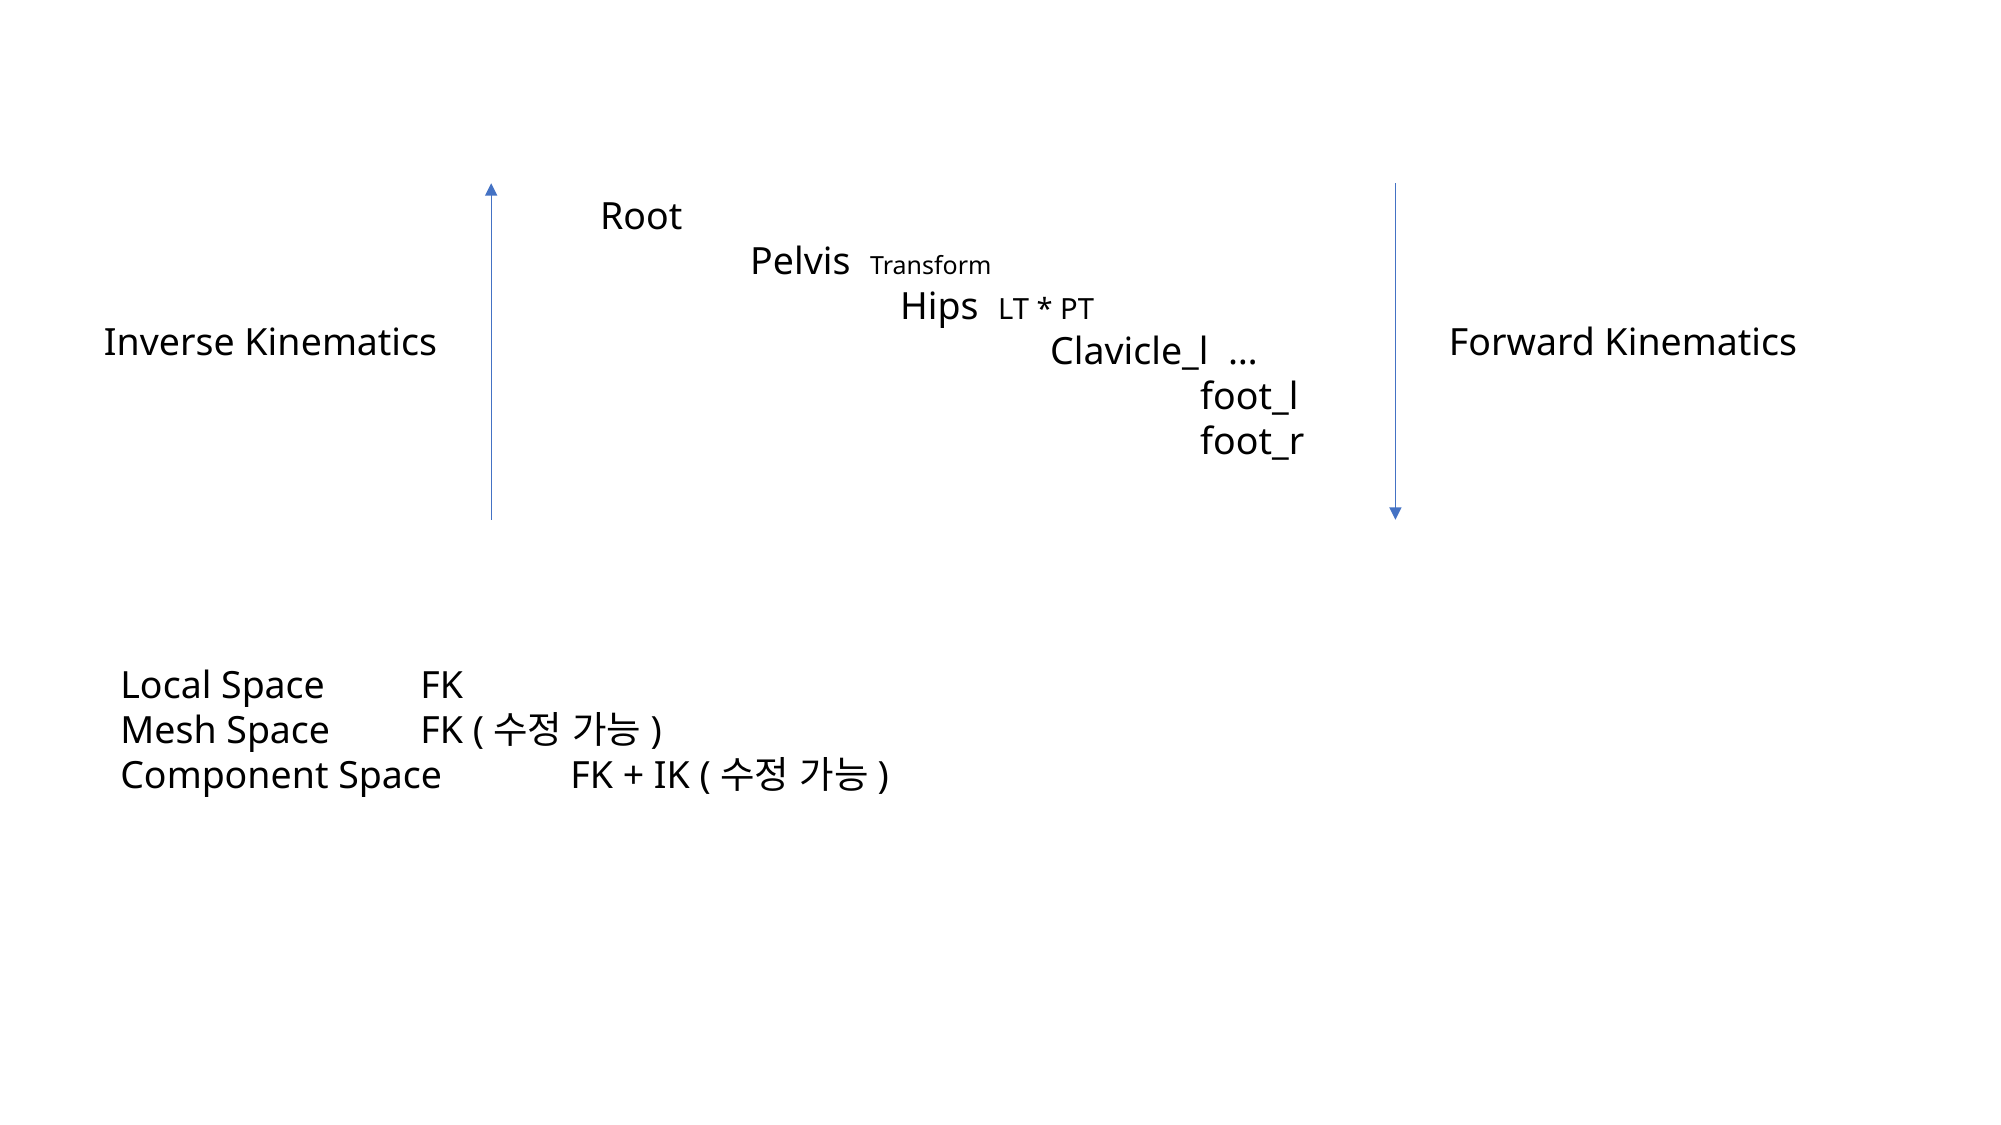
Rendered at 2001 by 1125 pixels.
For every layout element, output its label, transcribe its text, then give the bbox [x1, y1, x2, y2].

text_box Inverse Kinematics [89, 310, 453, 371]
text_box Root Pelvis Transform Hips LT * PT Clavicle_l … foot_l foot_r [585, 184, 1320, 470]
text_box Forward Kinematics [1434, 310, 1813, 371]
text_box Local Space FK Mesh Space FK (수정 가능) Component Space FK + IK (수정 가능) [105, 653, 904, 803]
